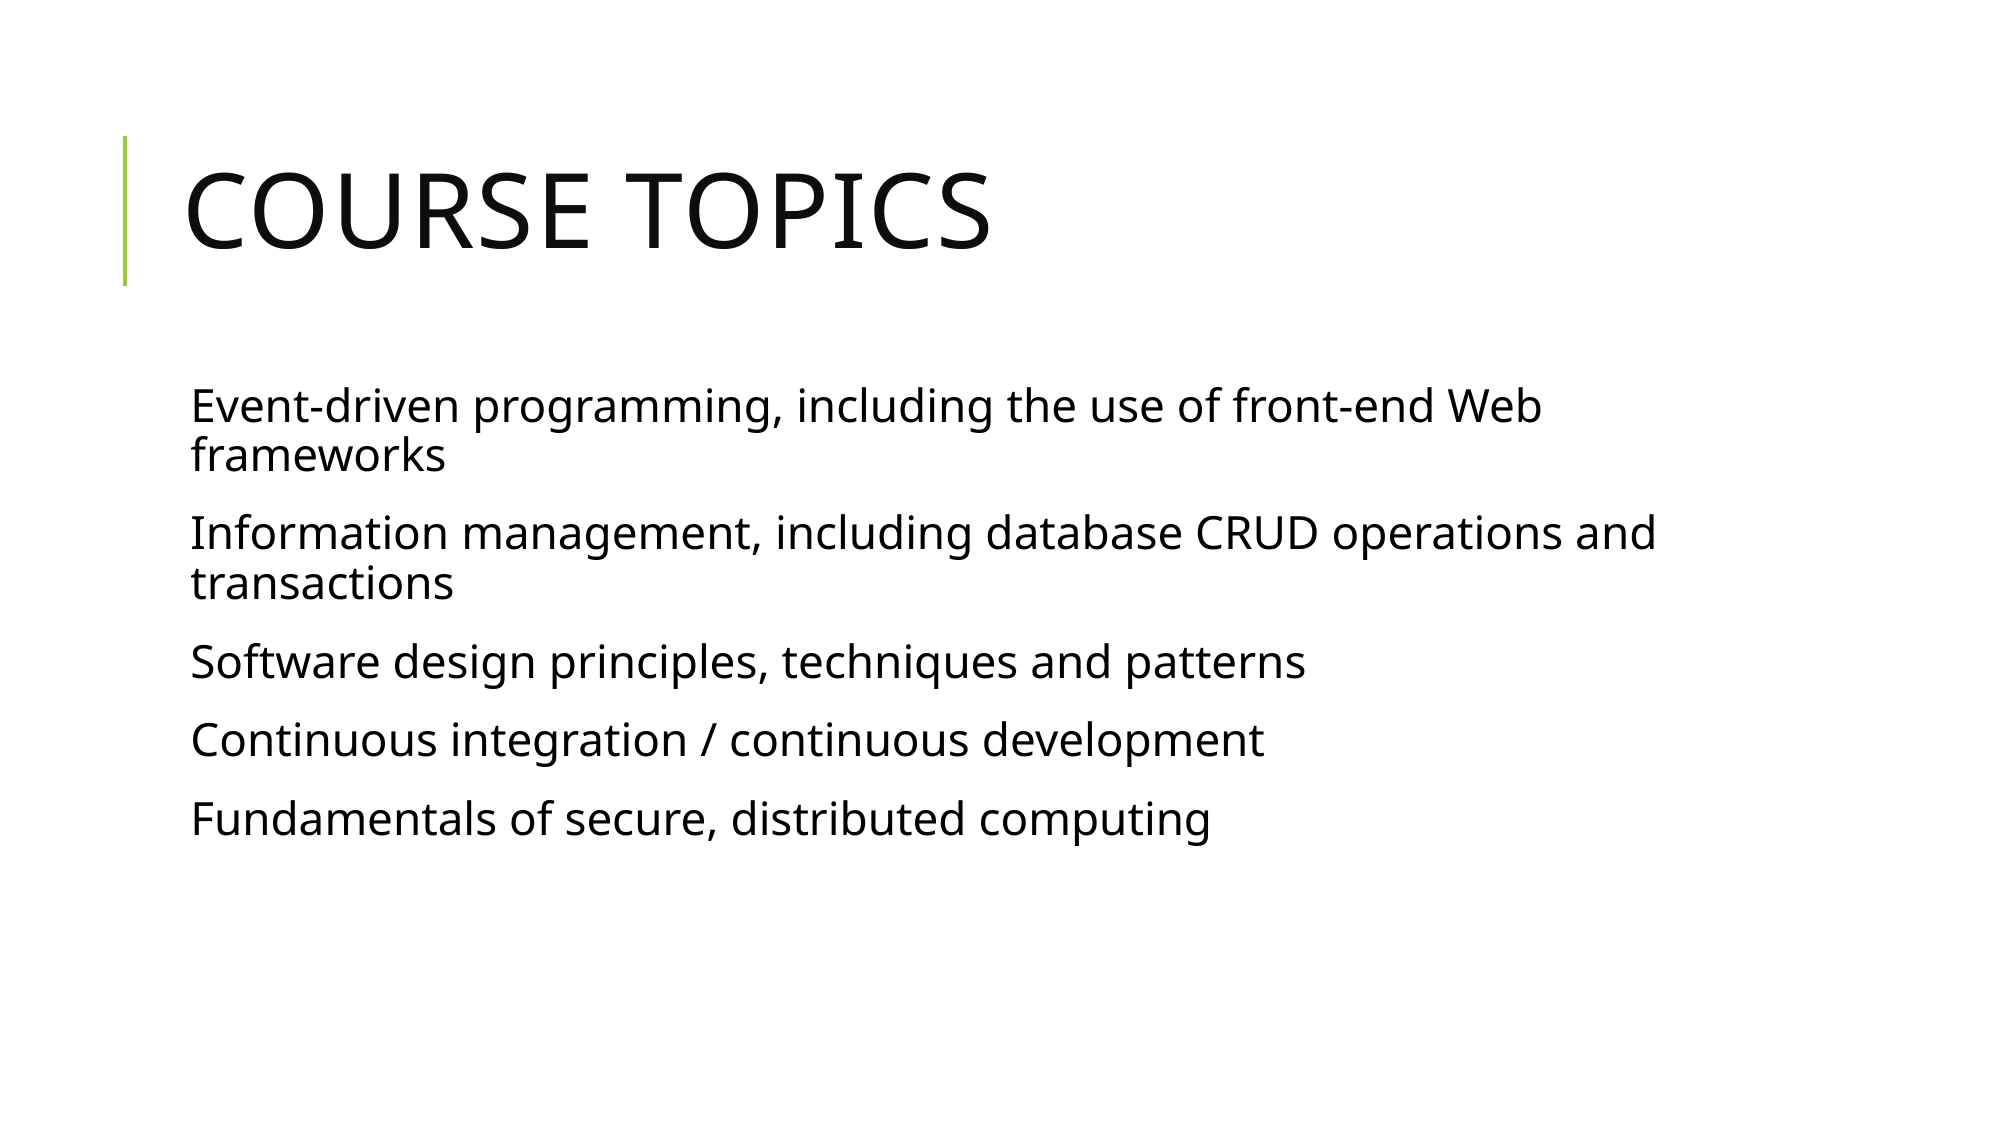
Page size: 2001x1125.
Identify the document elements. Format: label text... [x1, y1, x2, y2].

title Course topics [168, 96, 1763, 342]
list Event-driven programming, including the use of front-end Web frameworks Information management, including database CRUD operations and transactions Software design principles, techniques and patterns Continuous integration / continuous development Fundamentals of secure, distributed computing [168, 375, 1763, 1035]
